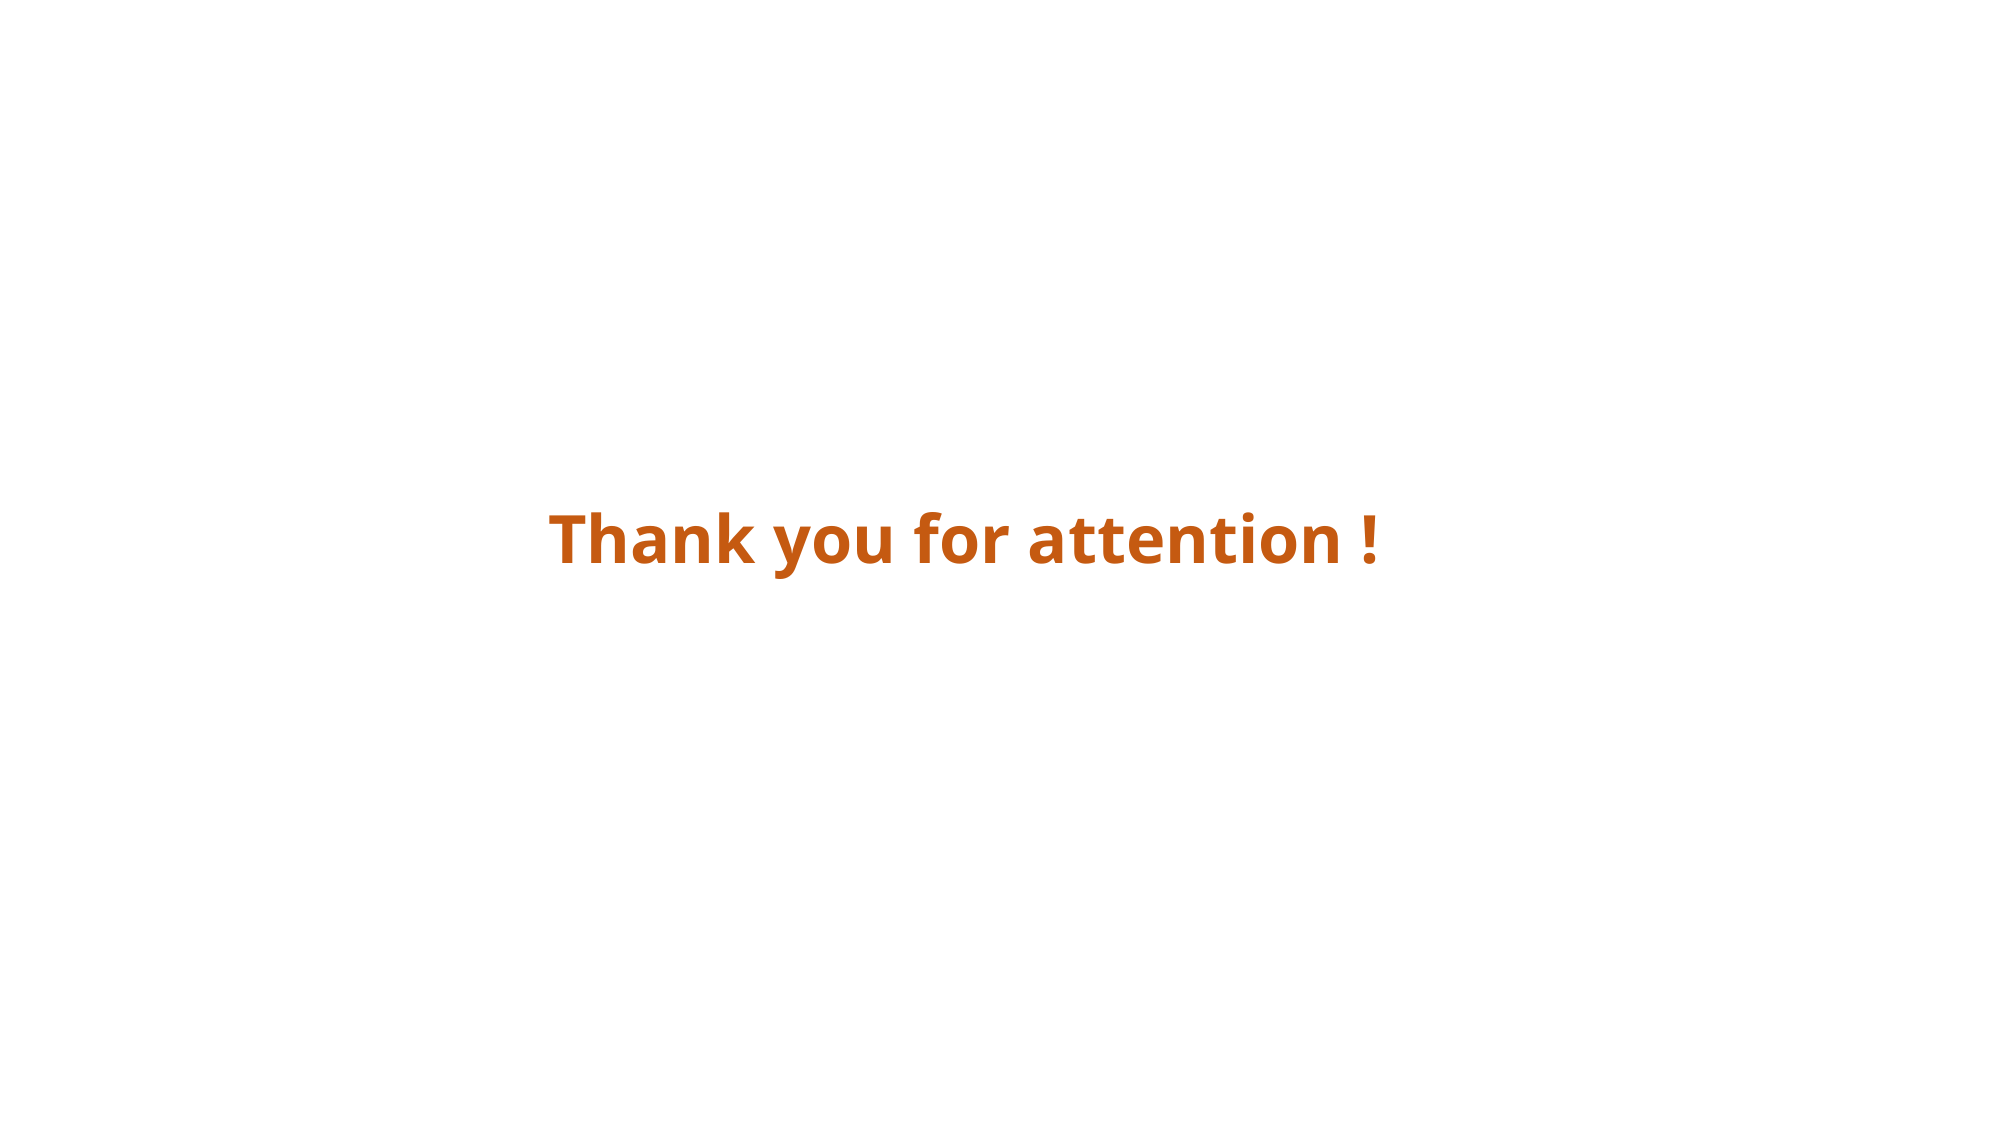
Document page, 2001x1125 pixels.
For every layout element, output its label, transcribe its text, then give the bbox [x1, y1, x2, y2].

text_box Thank you for attention ! [533, 400, 1467, 683]
